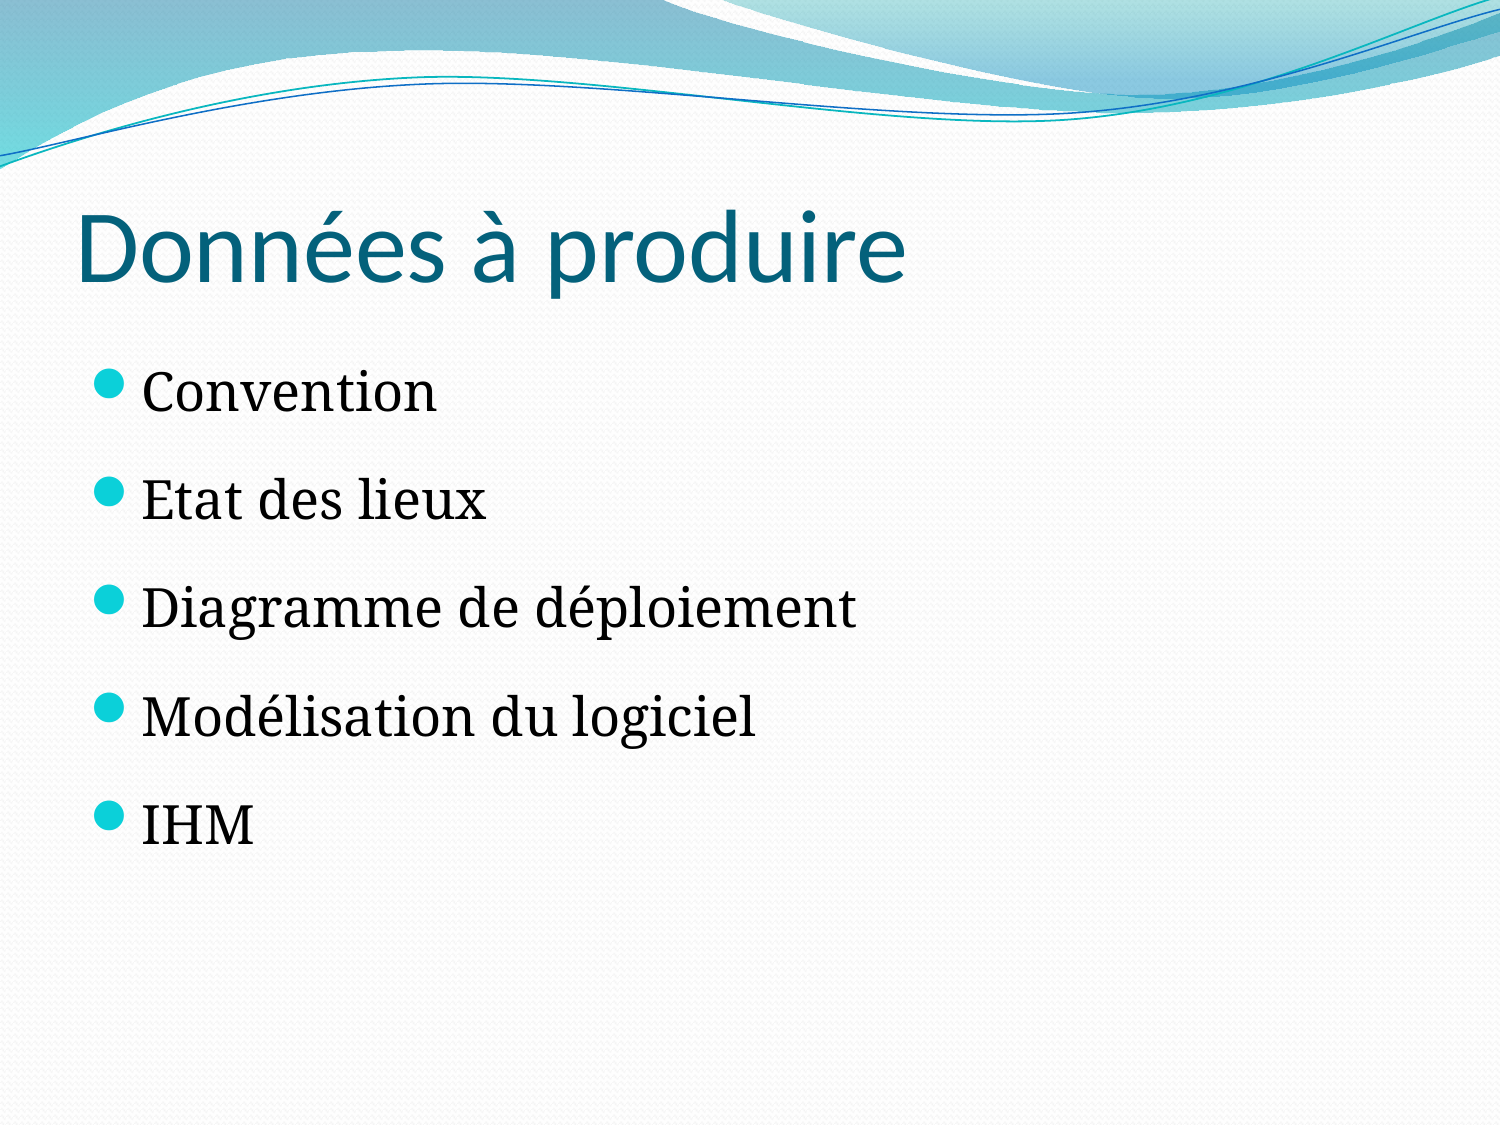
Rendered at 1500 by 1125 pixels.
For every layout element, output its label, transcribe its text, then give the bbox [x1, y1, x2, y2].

list Convention Etat des lieux Diagramme de déploiement Modélisation du logiciel IHM [75, 317, 1425, 1038]
title Données à produire [75, 115, 1425, 303]
